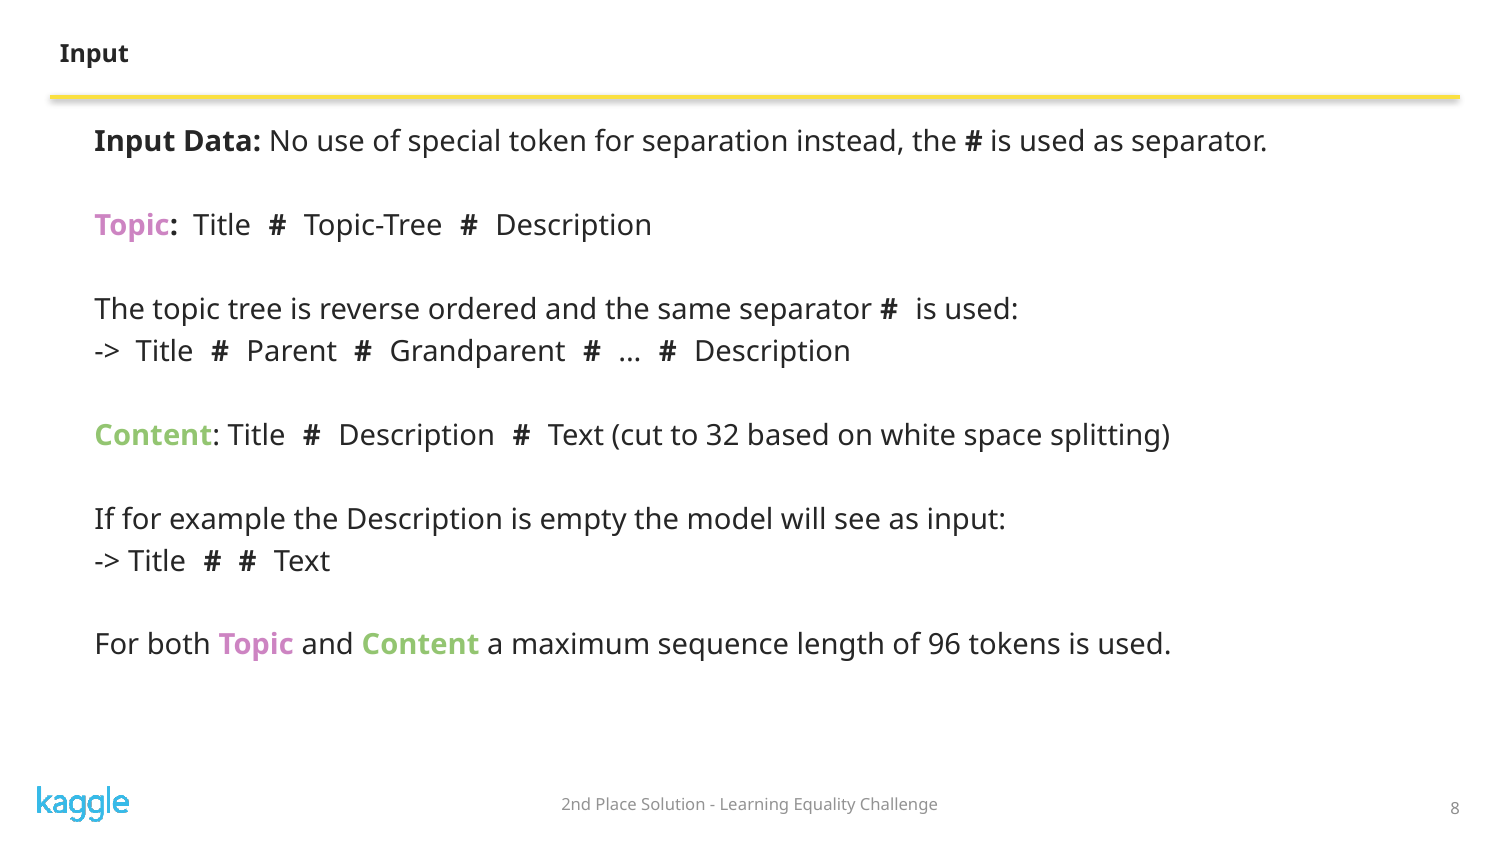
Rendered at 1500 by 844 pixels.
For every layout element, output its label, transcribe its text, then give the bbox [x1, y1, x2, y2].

slide_number 8 [1137, 786, 1475, 832]
text_box Input [45, 30, 888, 115]
picture [37, 786, 129, 822]
text_box Input Data: No use of special token for separation instead, the # is used as separator. Topic: Title # Topic-Tree # Description The topic tree is reverse ordered and the same separator # is used: -> Title # Parent # Grandparent # ... # Description Content: Title # Description # Text (cut to 32 based on white space splitting) If for example the Description is empty the model will see as input: -> Title # # Text For both Topic and Content a maximum sequence length of 96 tokens is used. [79, 108, 1431, 669]
